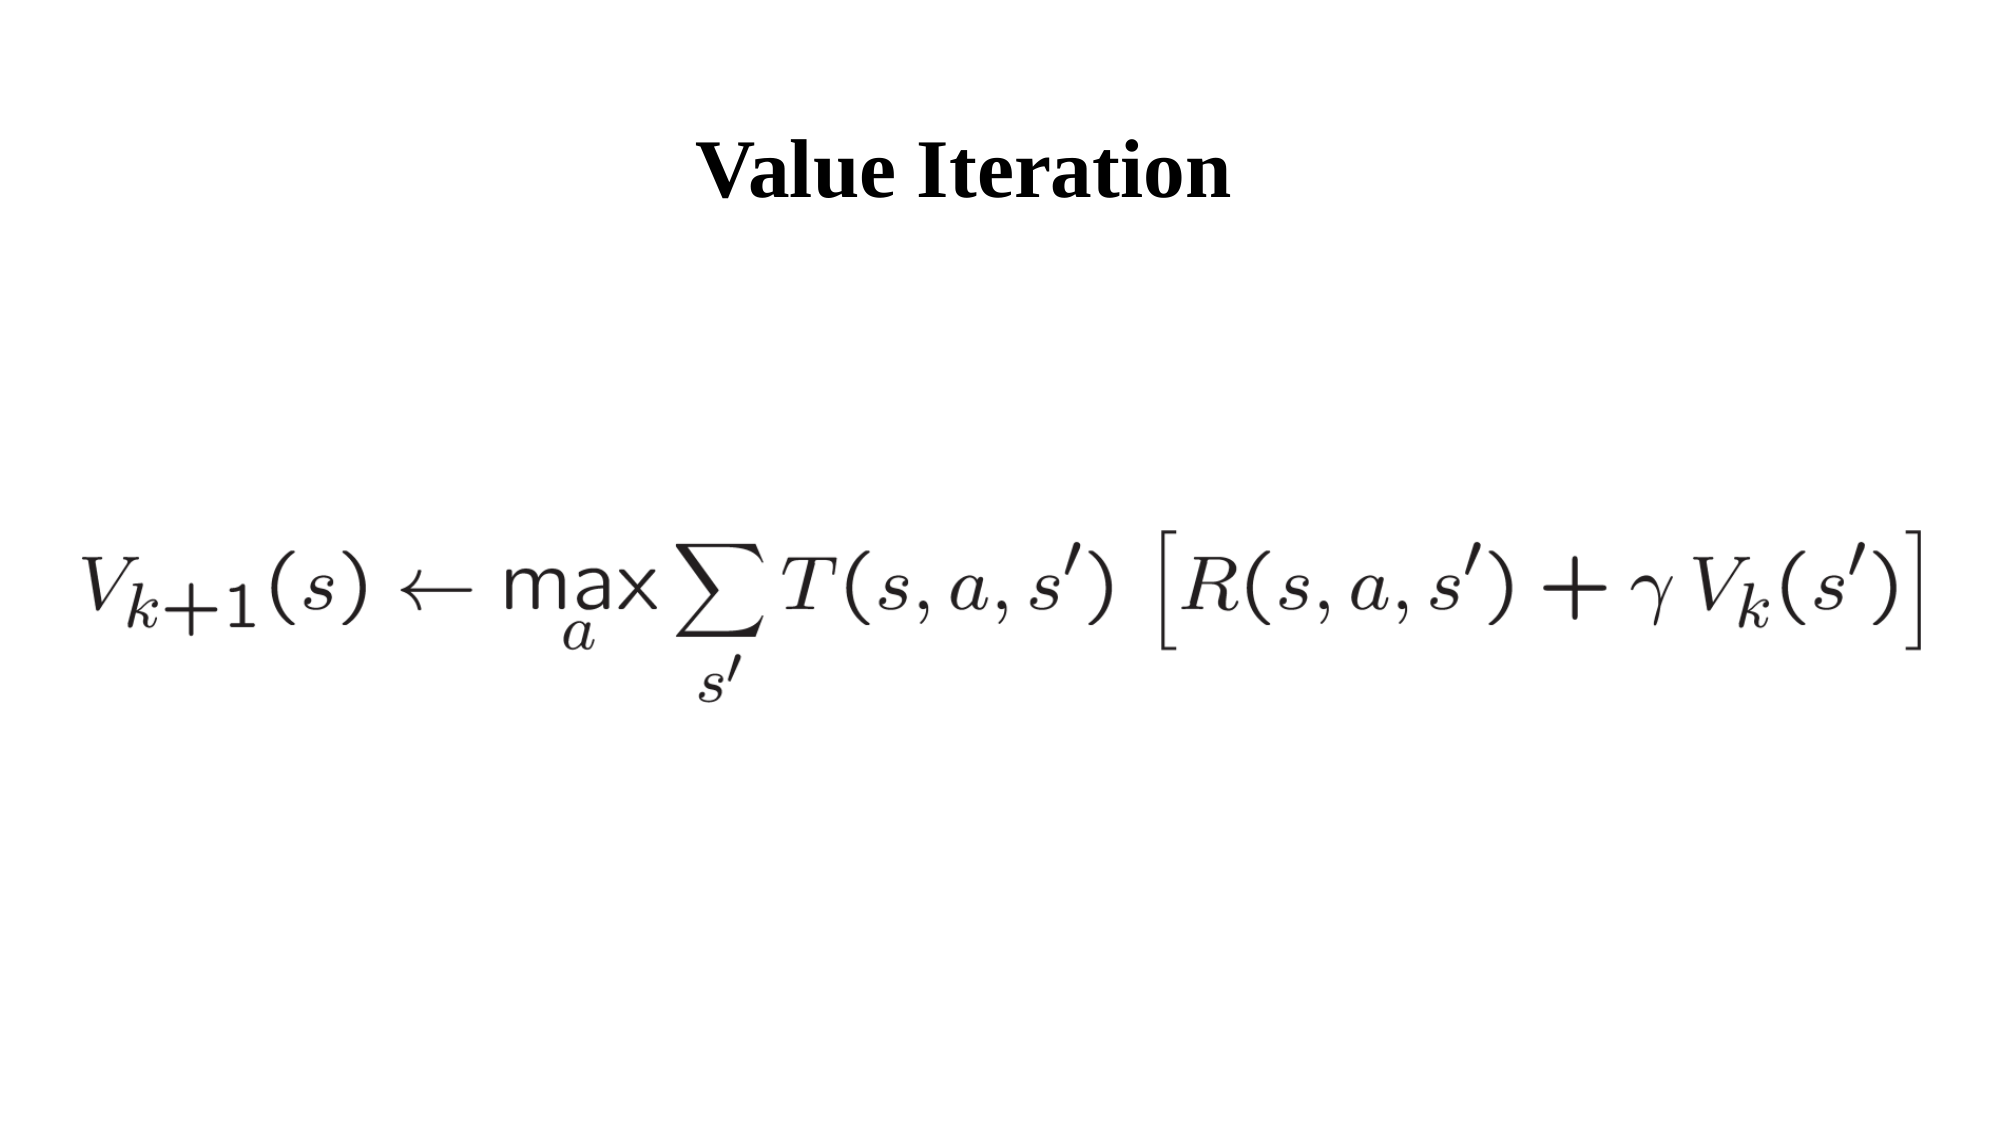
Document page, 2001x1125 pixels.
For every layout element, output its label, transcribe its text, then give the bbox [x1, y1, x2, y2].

picture [80, 527, 1924, 704]
text_box Value Iteration [680, 106, 1256, 222]
